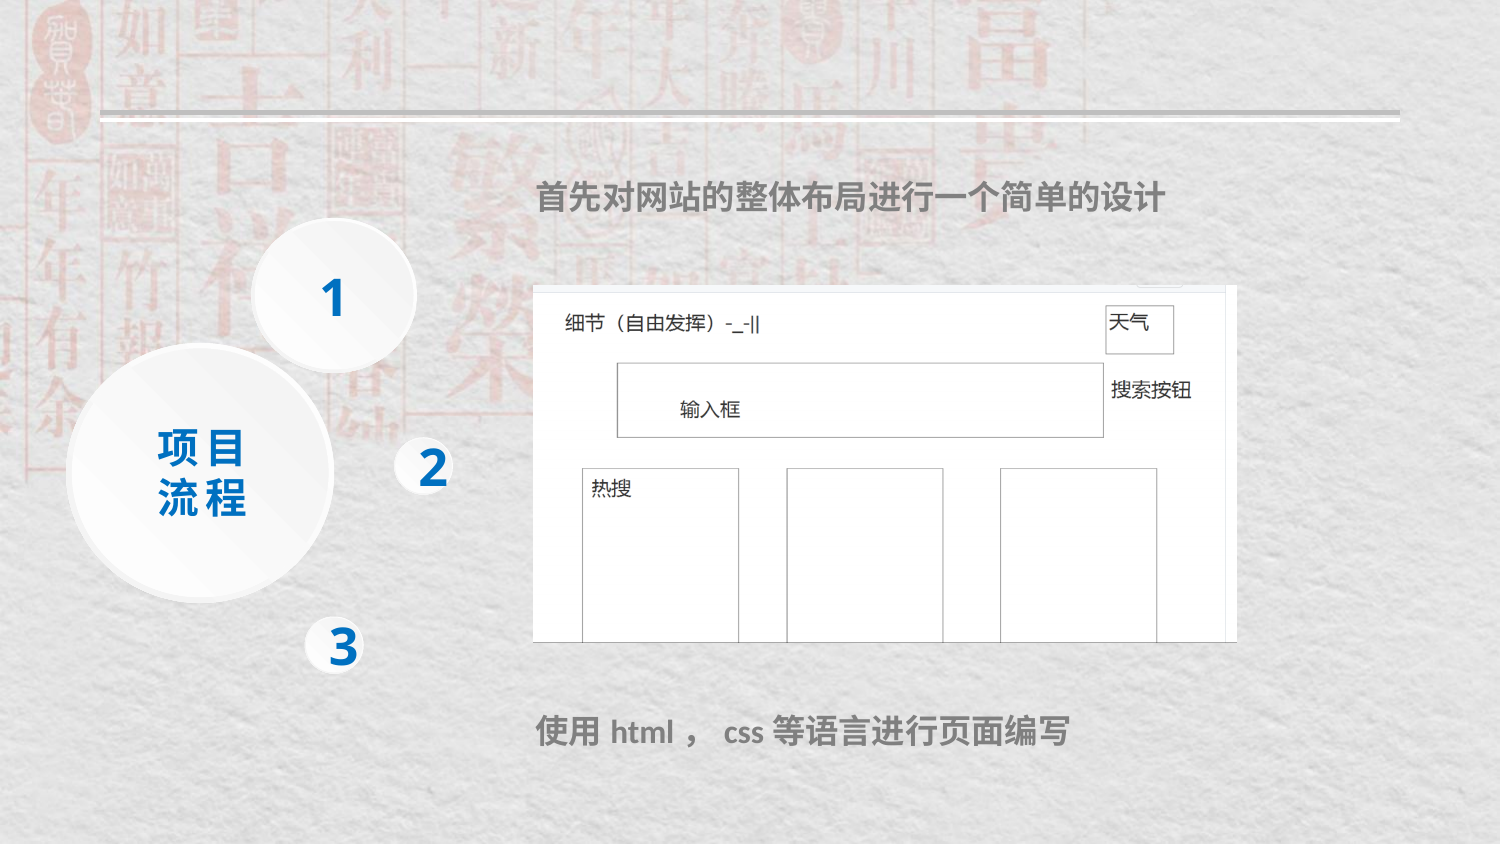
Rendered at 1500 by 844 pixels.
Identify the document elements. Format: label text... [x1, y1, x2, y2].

text_box 首先对网站的整体布局进行一个简单的设计 [521, 168, 1185, 224]
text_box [251, 217, 418, 374]
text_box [65, 342, 335, 604]
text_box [393, 437, 454, 495]
text_box 使用html，css等语言进行页面编写 [521, 703, 1104, 758]
picture [0, 0, 1500, 844]
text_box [304, 616, 364, 674]
